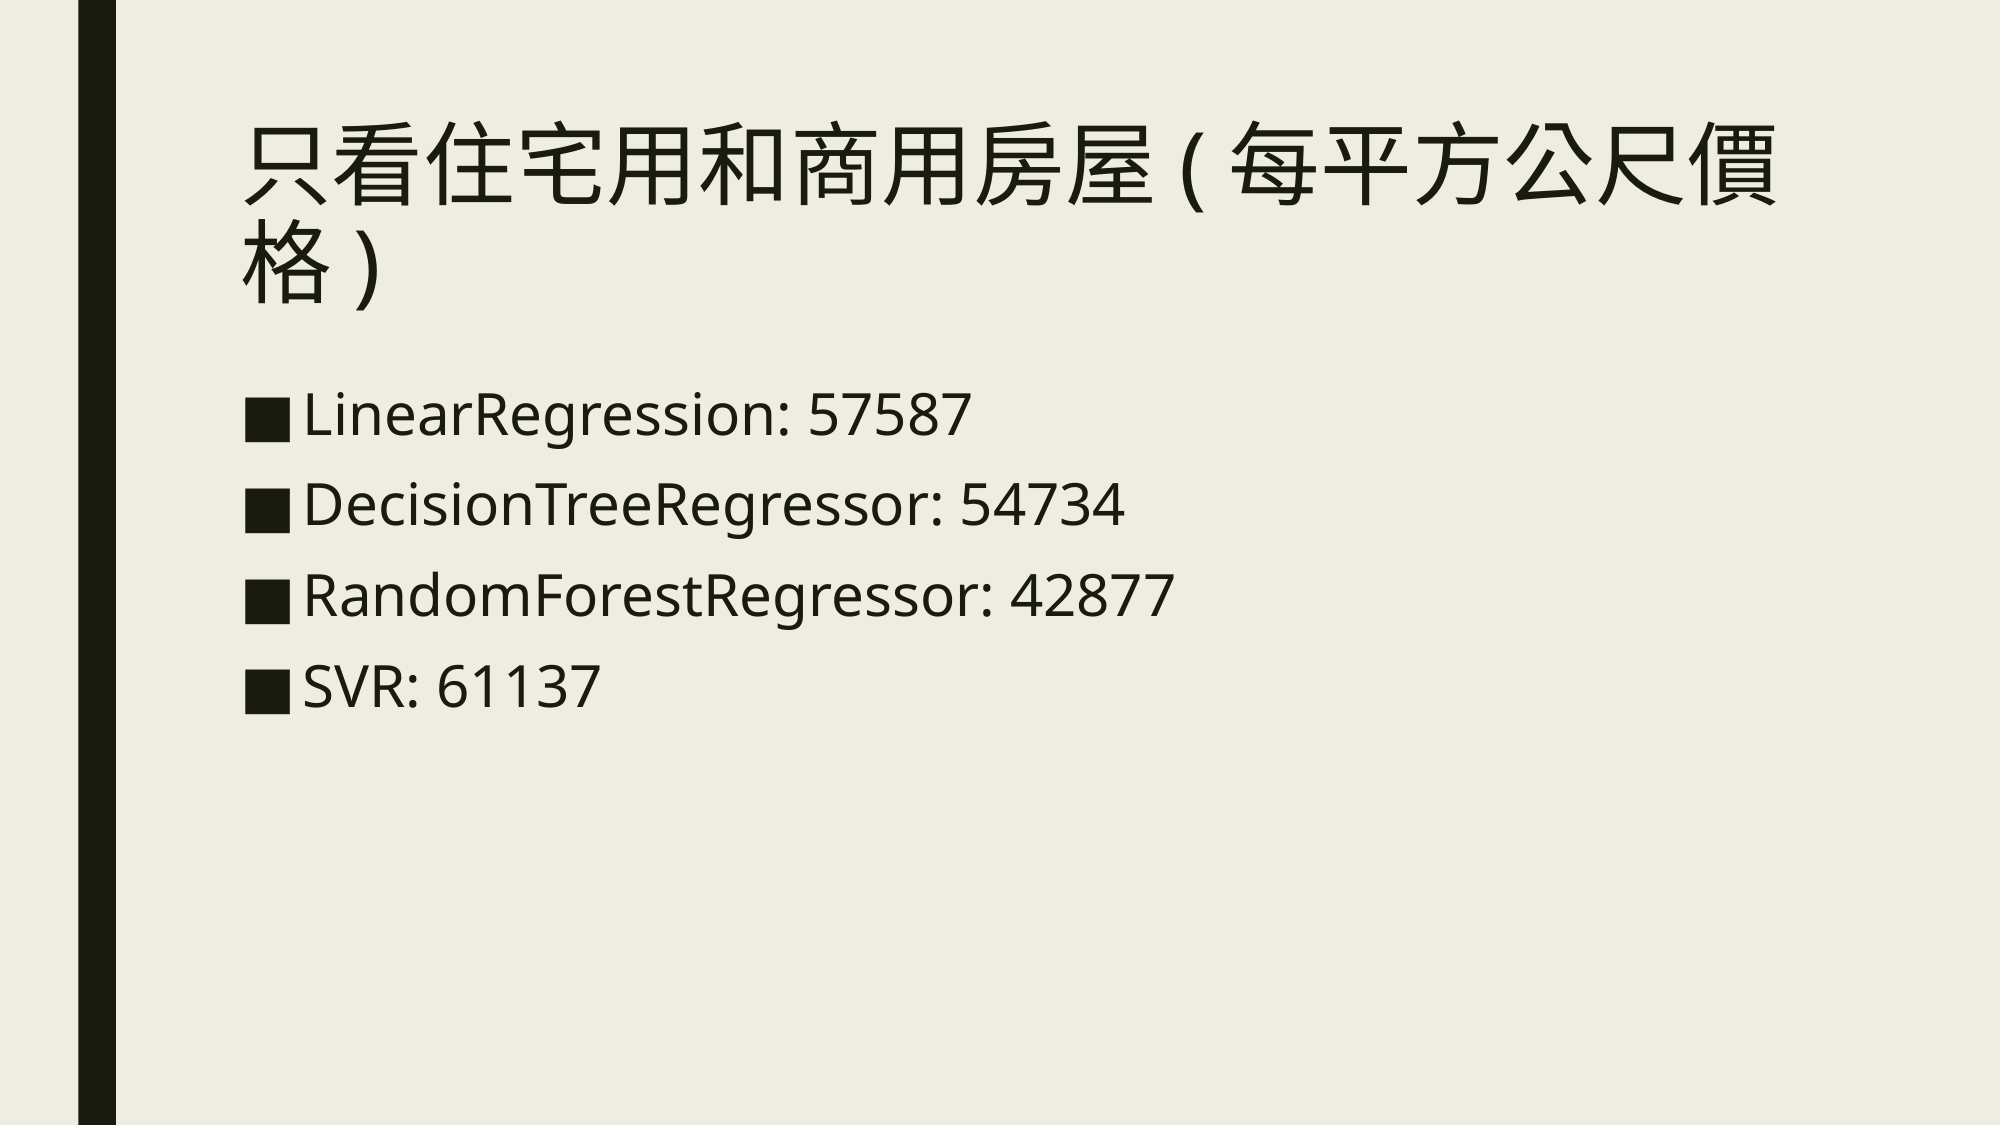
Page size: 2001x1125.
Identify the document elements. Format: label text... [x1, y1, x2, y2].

title 只看住宅用和商用房屋(每平方公尺價格) [225, 112, 1849, 357]
list LinearRegression: 57587 DecisionTreeRegressor: 54734 RandomForestRegressor: 42877 SVR: 61137 [225, 375, 1800, 963]
